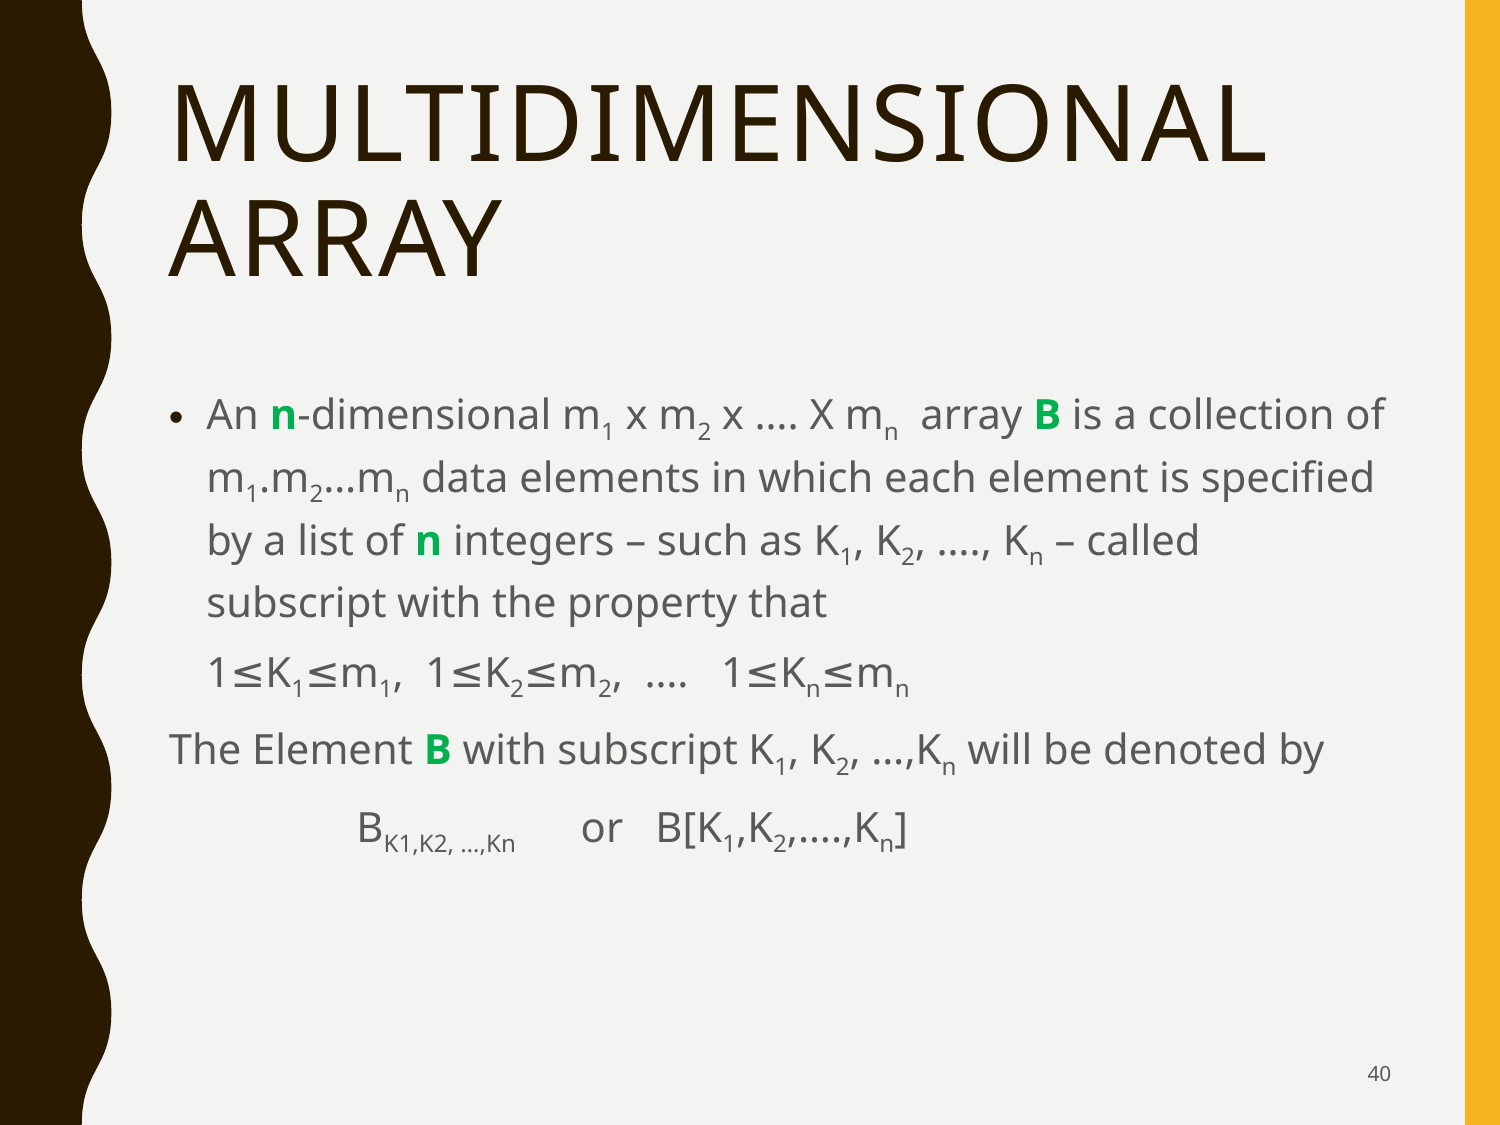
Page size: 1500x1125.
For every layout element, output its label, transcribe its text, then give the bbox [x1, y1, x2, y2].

title Multidimensional Array [154, 62, 1407, 308]
list An n-dimensional m1 x m2 x …. X mn array B is a collection of m1.m2…mn data elements in which each element is specified by a list of n integers – such as K1, K2, …., Kn – called subscript with the property that 1≤K1≤m1, 1≤K2≤m2, …. 1≤Kn≤mn The Element B with subscript K1, K2, …,Kn will be denoted by BK1,K2, …,Kn or B[K1,K2,….,Kn] [154, 375, 1407, 965]
slide_number 40 [1059, 1045, 1407, 1103]
